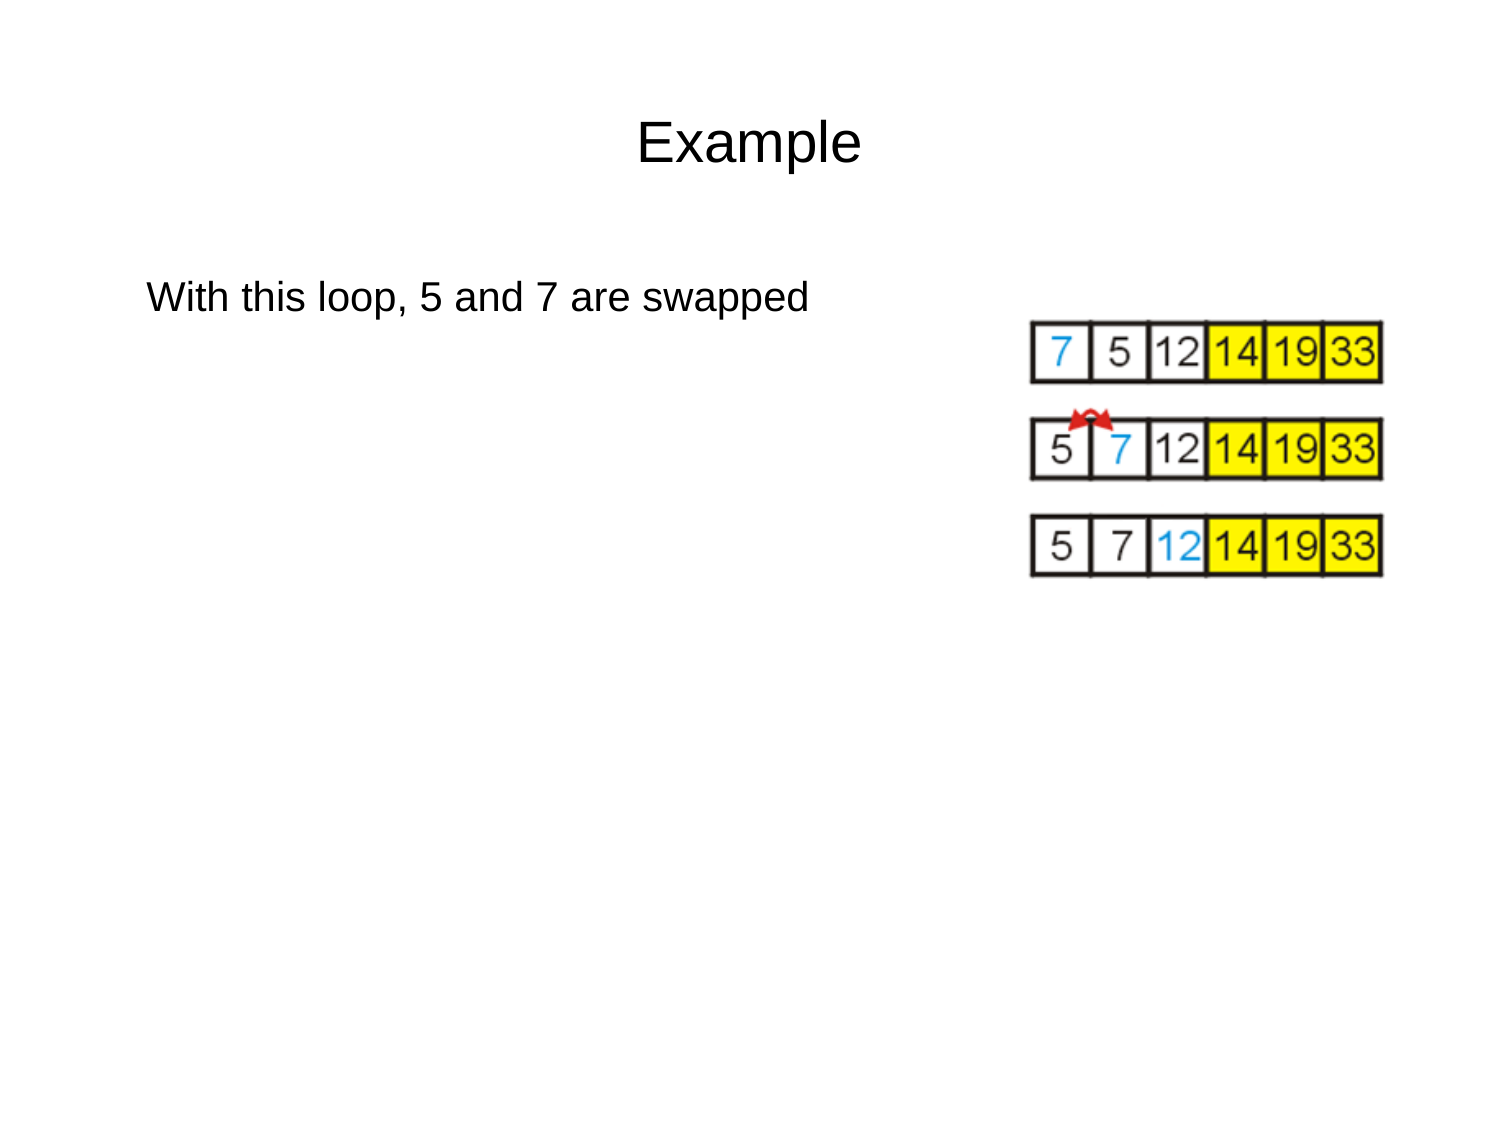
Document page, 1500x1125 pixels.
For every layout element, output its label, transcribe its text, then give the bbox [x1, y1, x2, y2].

list With this loop, 5 and 7 are swapped [74, 262, 999, 1006]
title Example [74, 44, 1426, 233]
picture [1021, 302, 1393, 588]
